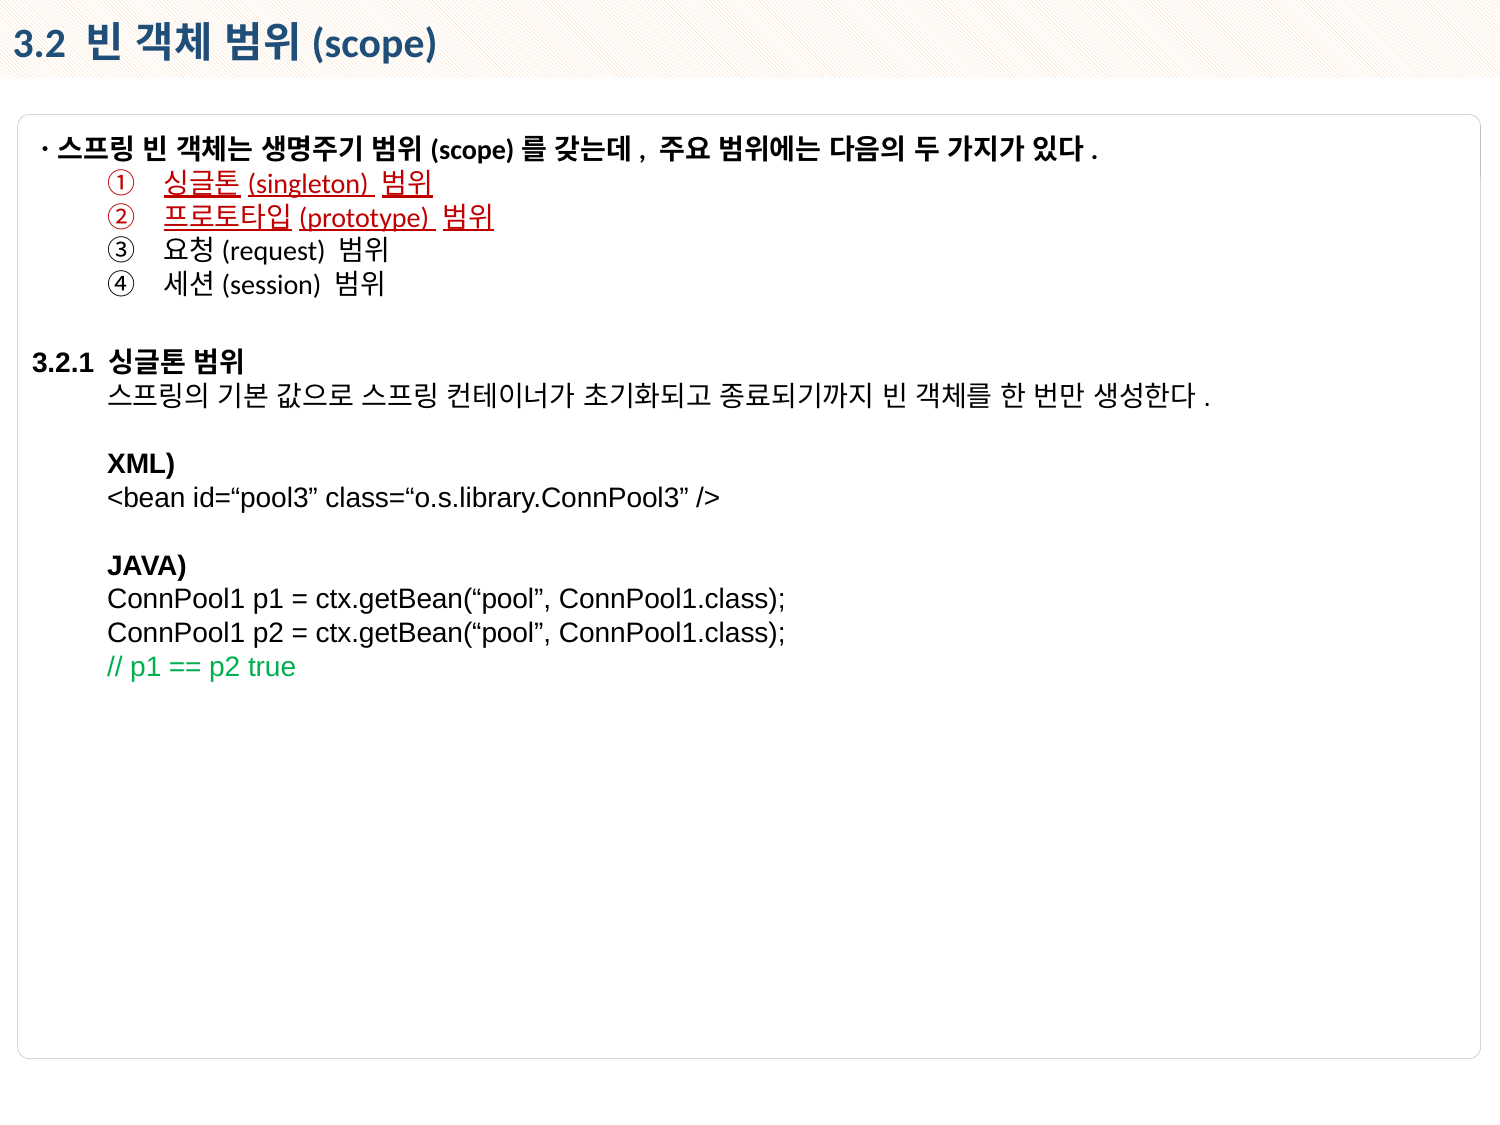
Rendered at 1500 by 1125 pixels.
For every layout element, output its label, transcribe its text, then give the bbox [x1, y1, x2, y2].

text_box ㆍ스프링 빈 객체는 생명주기 범위(scope)를 갖는데, 주요 범위에는 다음의 두 가지가 있다. 싱글톤(singleton) 범위 프로토타입(prototype) 범위 요청(request) 범위 세션(session) 범위 [17, 124, 1437, 308]
text_box 3.2 빈 객체 범위(scope) [0, 8, 453, 74]
text_box 3.2.1 싱글톤 범위 스프링의 기본 값으로 스프링 컨테이너가 초기화되고 종료되기까지 빈 객체를 한 번만 생성한다. XML) <bean id=“pool3” class=“o.s.library.ConnPool3” /> JAVA) ConnPool1 p1 = ctx.getBean(“pool”, ConnPool1.class); ConnPool1 p2 = ctx.getBean(“pool”, ConnPool1.class); // p1 == p2 true [17, 337, 1437, 690]
